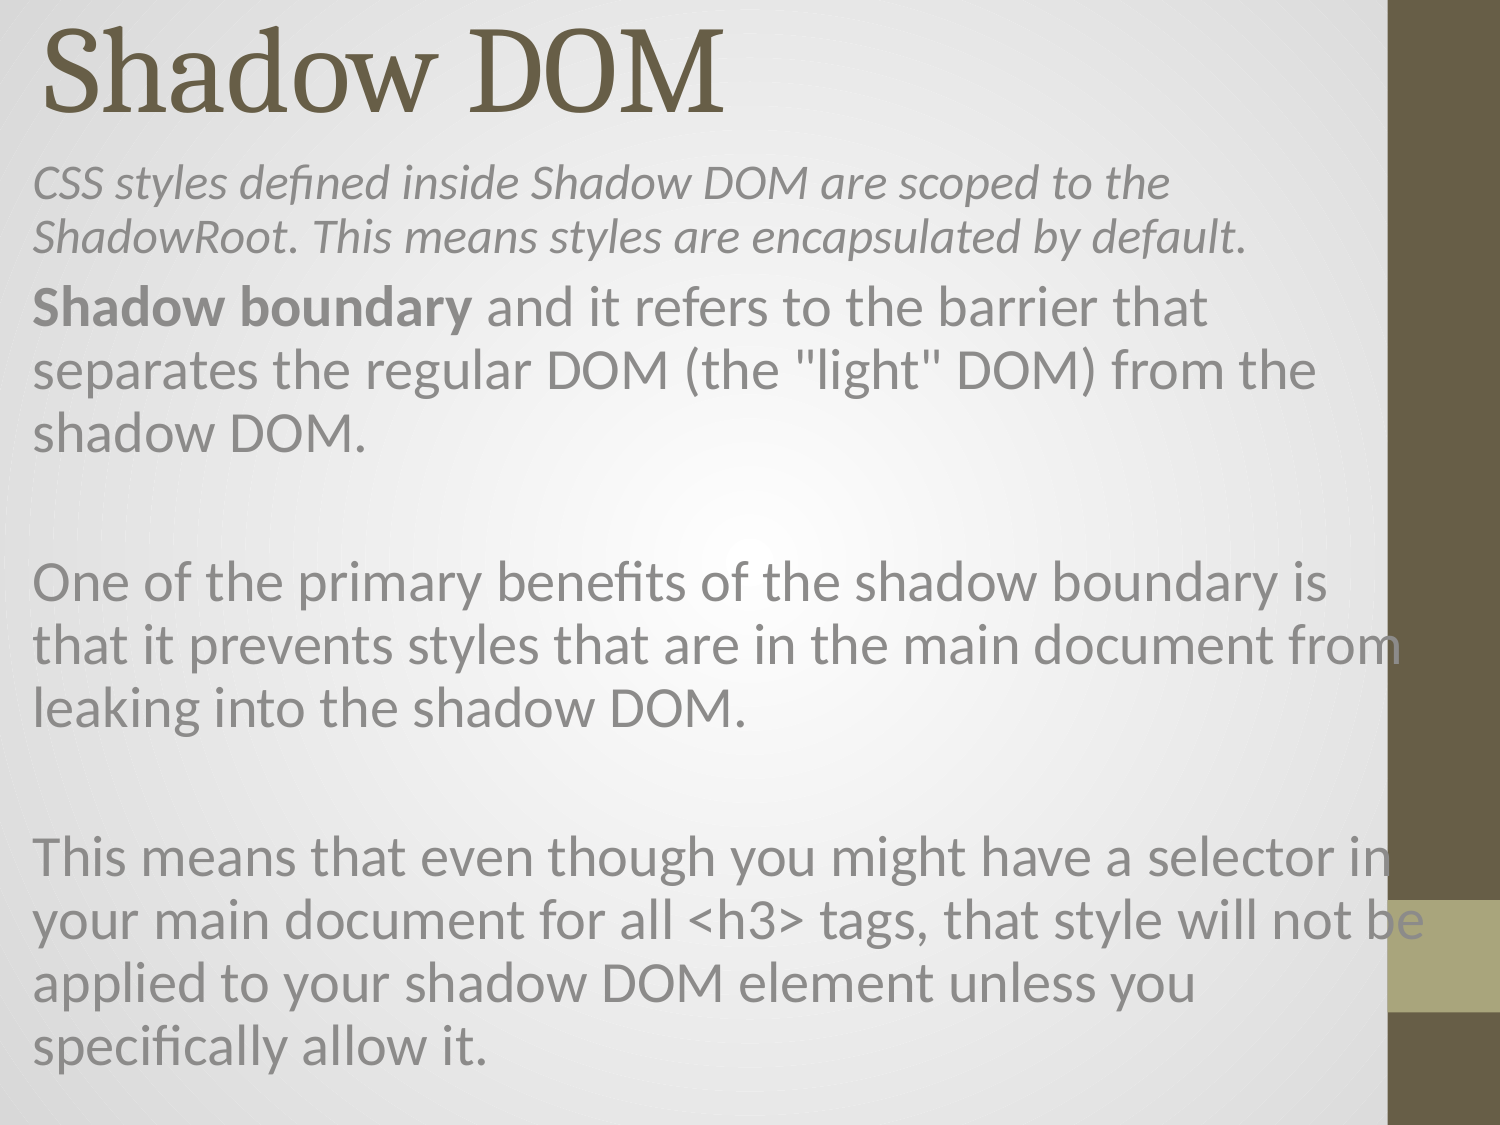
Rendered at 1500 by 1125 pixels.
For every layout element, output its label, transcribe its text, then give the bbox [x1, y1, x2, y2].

title Shadow DOM [29, 42, 1353, 145]
subtitle CSS styles defined inside Shadow DOM are scoped to the ShadowRoot. This means styles are encapsulated by default. Shadow boundary and it refers to the barrier that separates the regular DOM (the "light" DOM) from the shadow DOM. One of the primary benefits of the shadow boundary is that it prevents styles that are in the main document from leaking into the shadow DOM. This means that even though you might have a selector in your main document for all <h3> tags, that style will not be applied to your shadow DOM element unless you specifically allow it. [17, 149, 1447, 1118]
